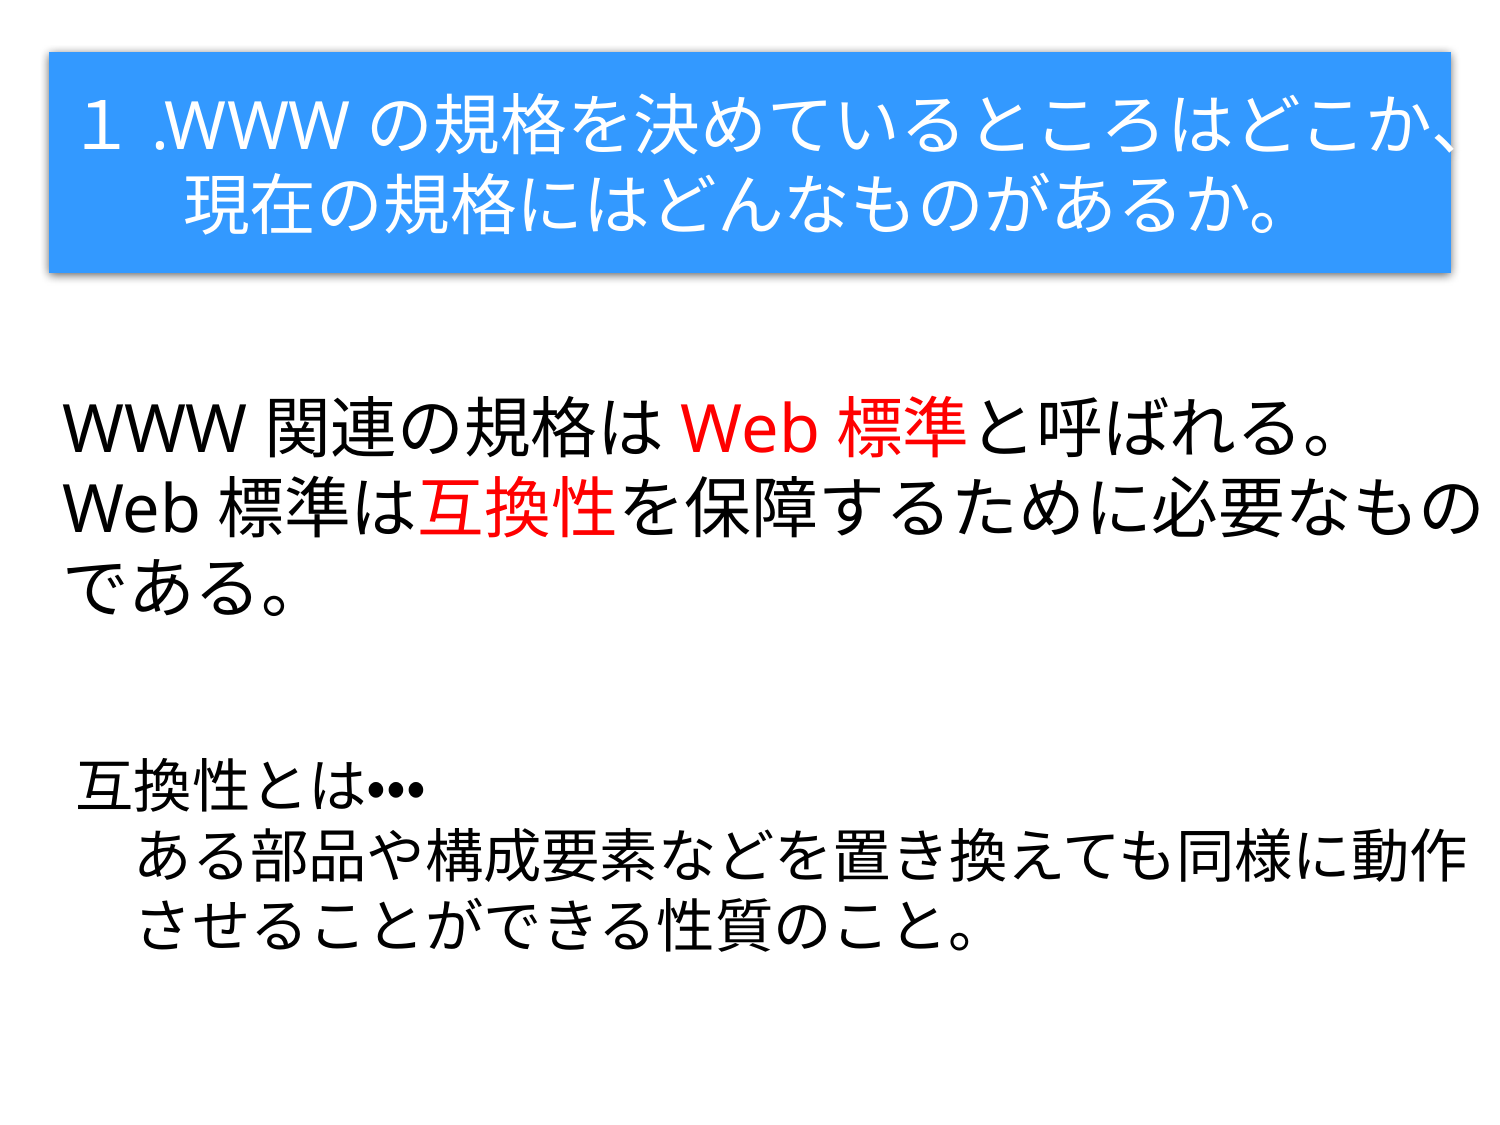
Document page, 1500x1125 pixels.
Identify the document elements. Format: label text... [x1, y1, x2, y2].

text_box 互換性とは・・・ ある部品や構成要素などを置き換えても同様に動作 させることができる性質のこと。 [60, 741, 1483, 967]
text_box １.WWWの規格を決めているところはどこか、現在の規格にはどんなものがあるか。 [49, 52, 1451, 273]
text_box WWW関連の規格はWeb標準と呼ばれる。 Web標準は互換性を保障するために必要なもの である。 [47, 378, 1500, 634]
